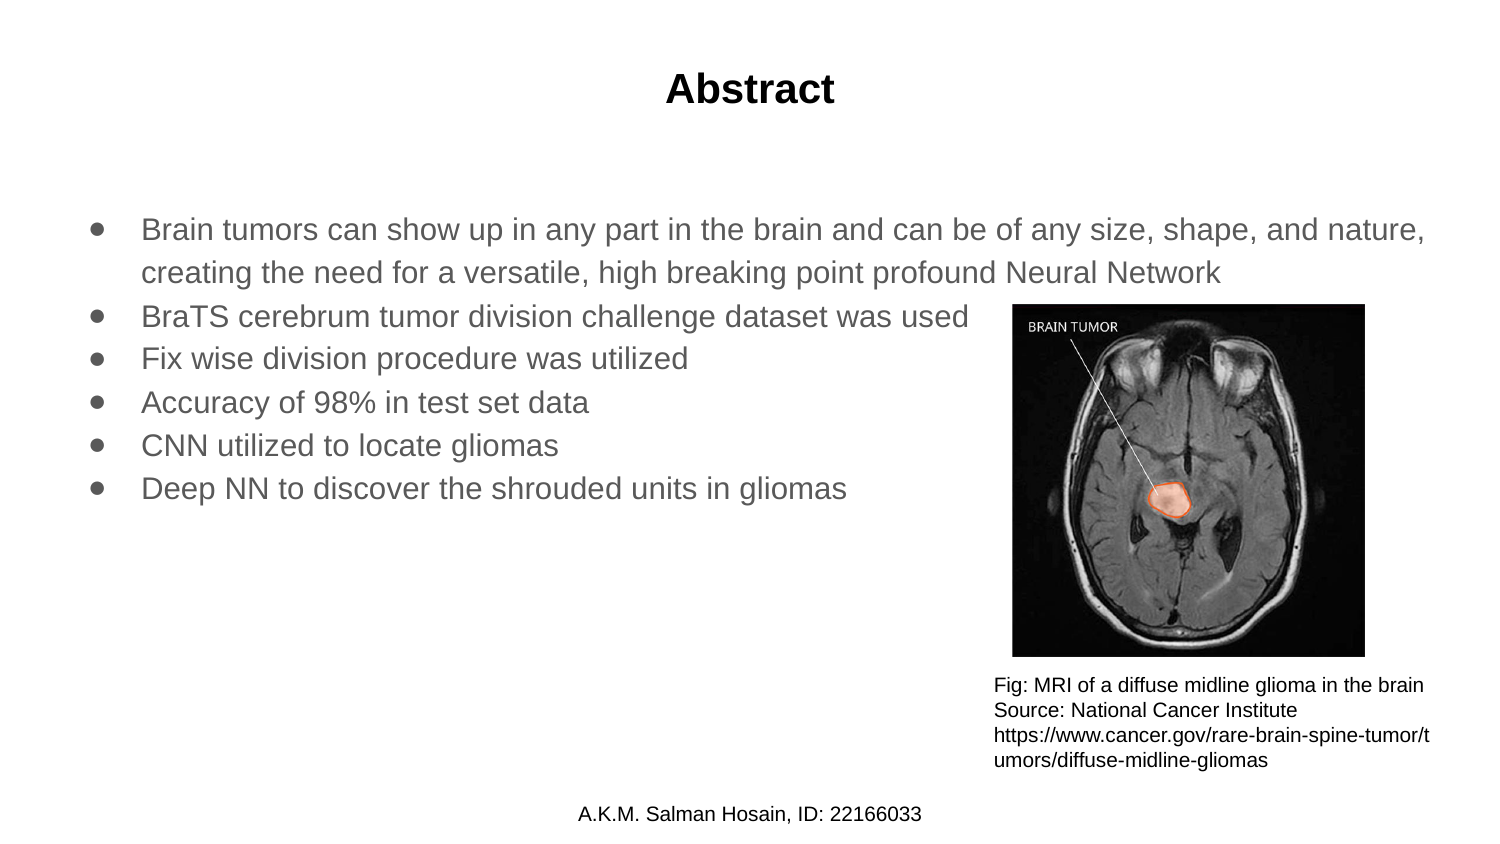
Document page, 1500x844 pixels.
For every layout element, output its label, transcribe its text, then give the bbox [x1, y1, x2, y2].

list Brain tumors can show up in any part in the brain and can be of any size, shape, and nature, creating the need for a versatile, high breaking point profound Neural Network BraTS cerebrum tumor division challenge dataset was used Fix wise division procedure was utilized Accuracy of 98% in test set data CNN utilized to locate gliomas Deep NN to discover the shrouded units in gliomas [51, 189, 1449, 750]
title Abstract [51, 46, 1449, 134]
text_box A.K.M. Salman Hosain, ID: 22166033 [401, 787, 1099, 838]
text_box Fig: MRI of a diffuse midline glioma in the brain Source: National Cancer Institute https://www.cancer.gov/rare-brain-spine-tumor/tumors/diffuse-midline-gliomas [978, 656, 1449, 787]
picture [1012, 304, 1366, 657]
